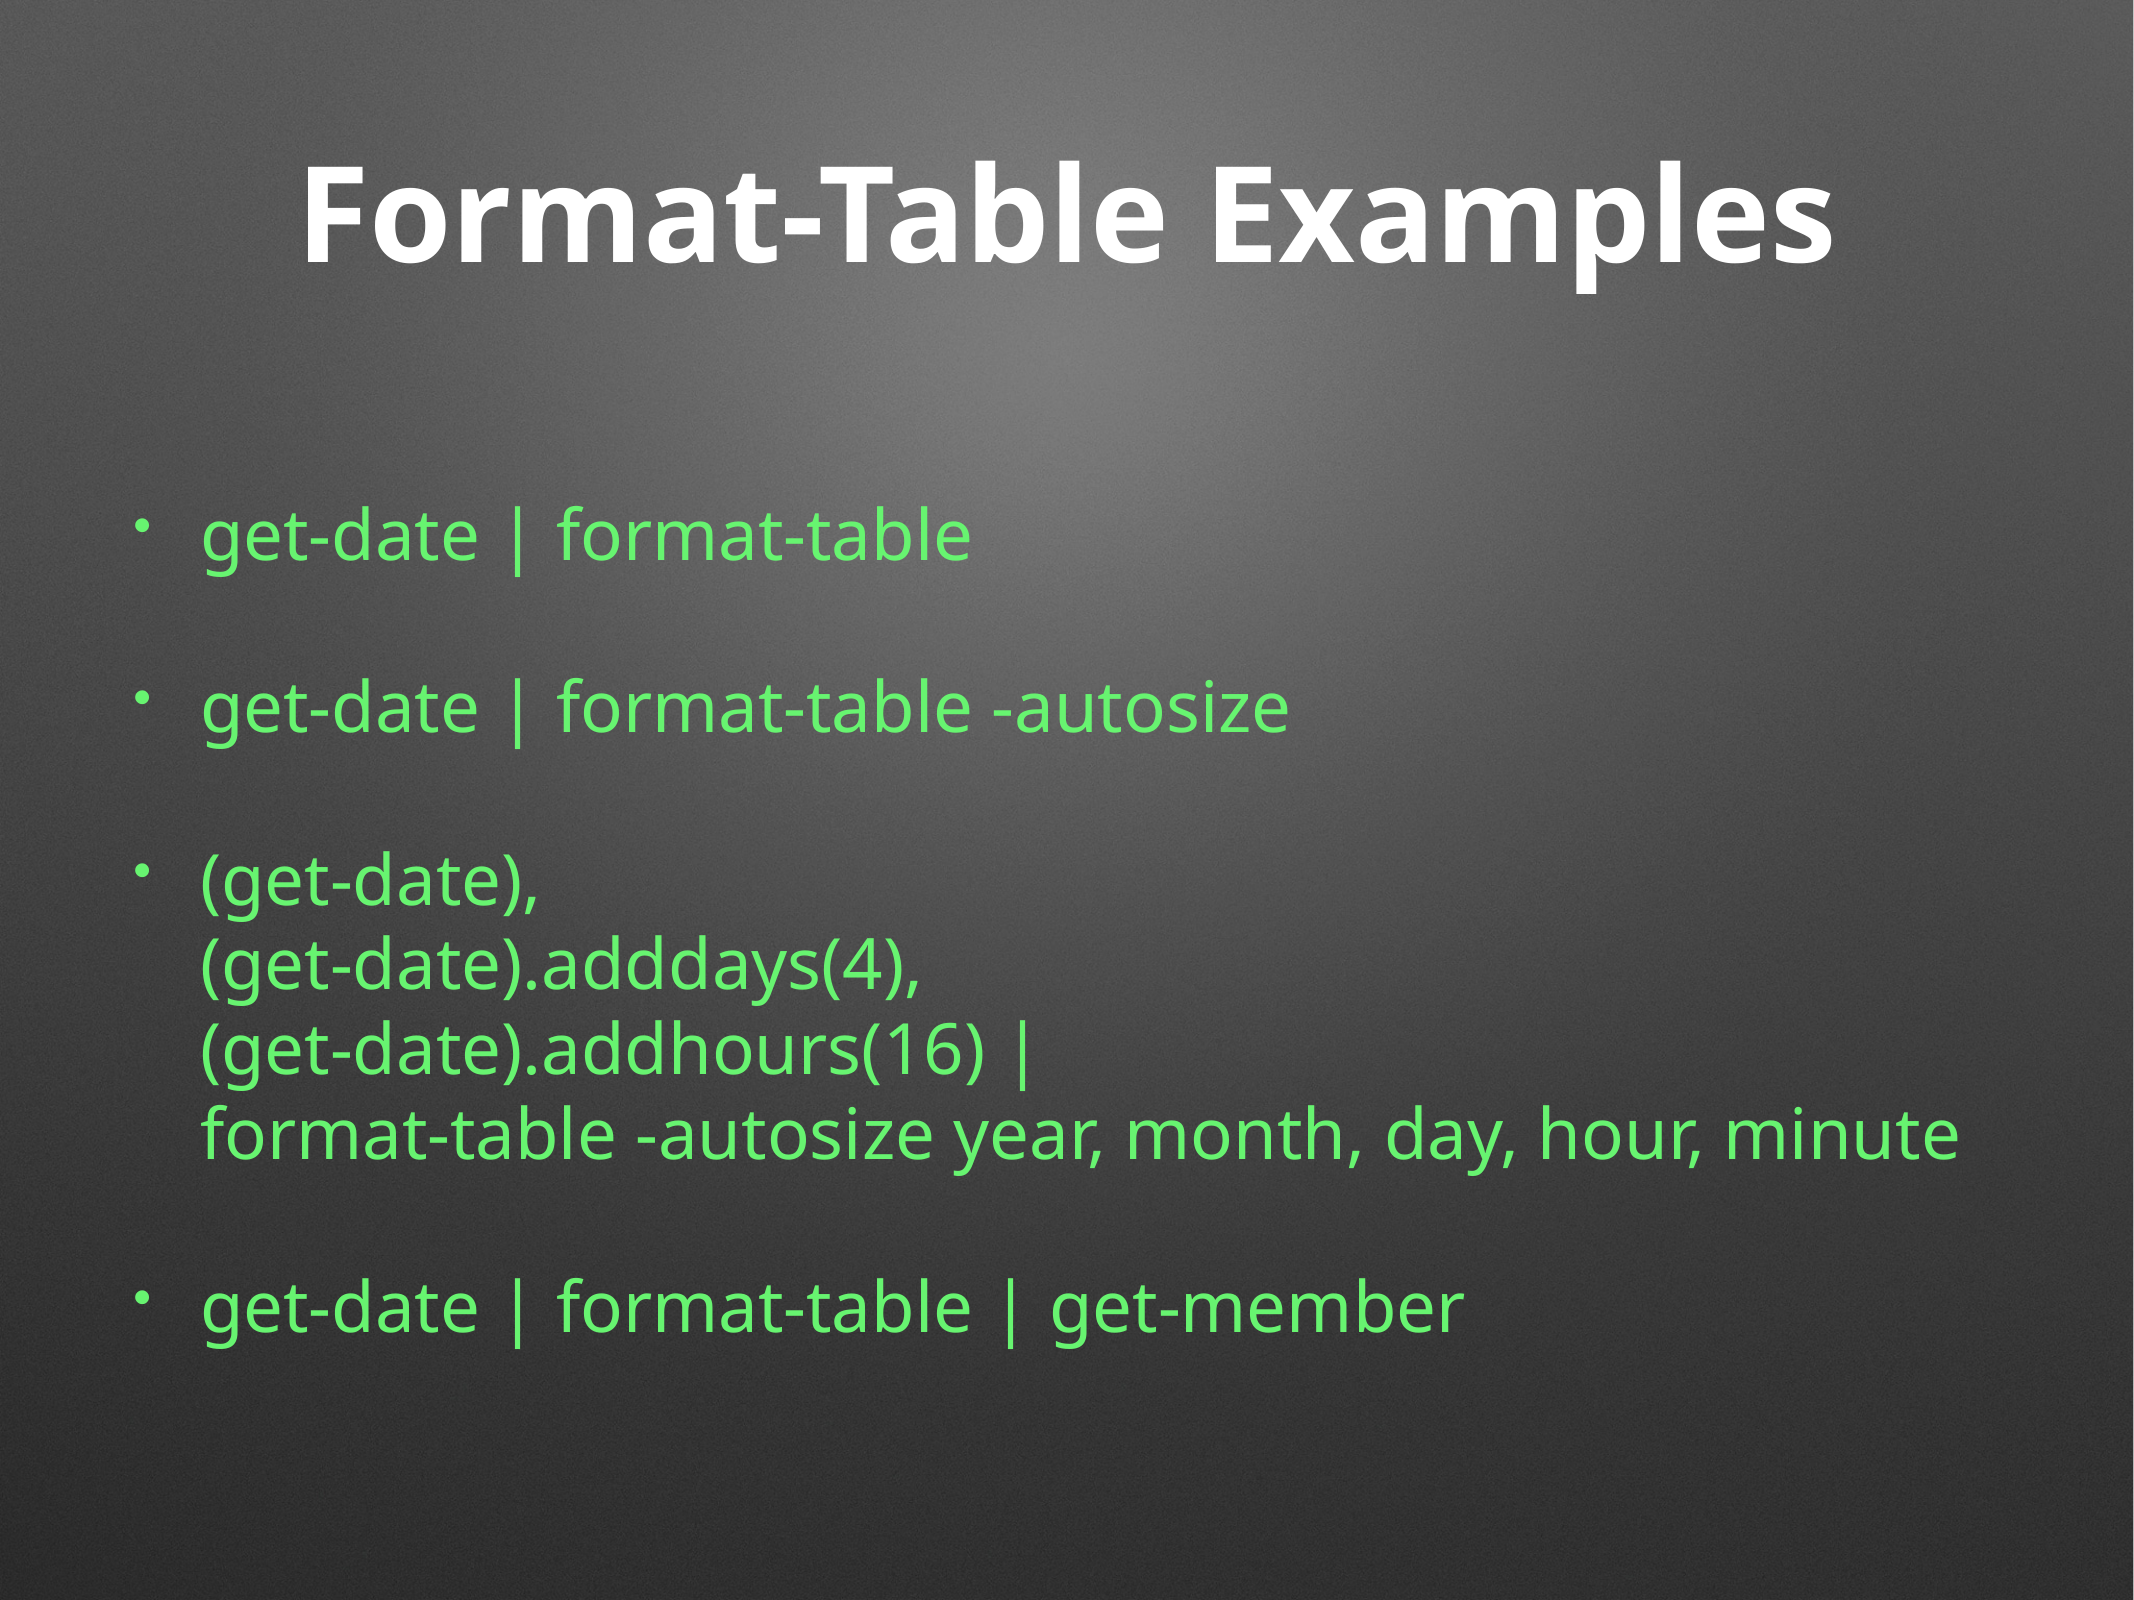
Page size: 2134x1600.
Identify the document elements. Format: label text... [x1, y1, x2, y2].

list get-date | format-table get-date | format-table -autosize (get-date), (get-date).adddays(4), (get-date).addhours(16) | format-table -autosize year, month, day, hour, minute get-date | format-table | get-member [124, 395, 2009, 1441]
title Format-Table Examples [124, 32, 2009, 386]
picture [0, 0, 2134, 1600]
